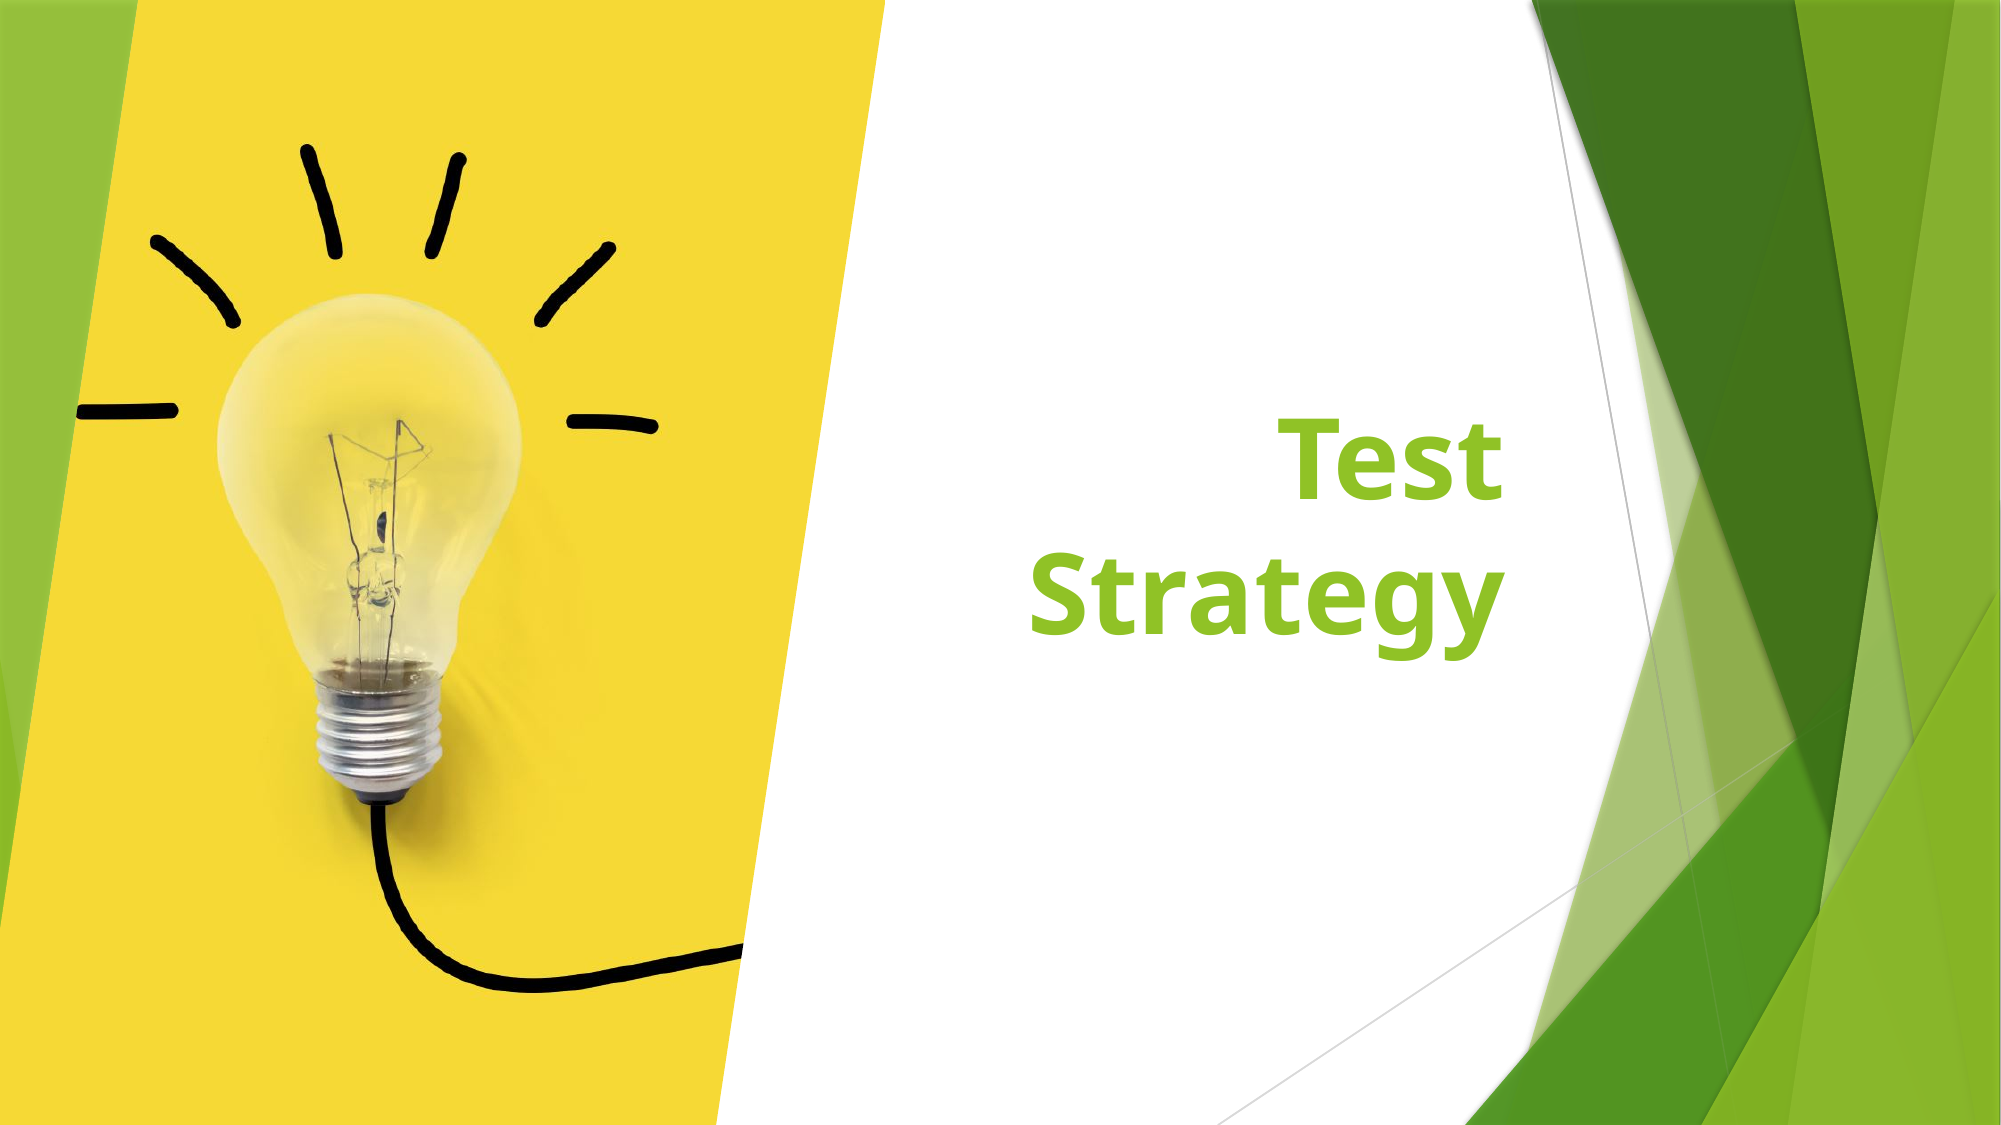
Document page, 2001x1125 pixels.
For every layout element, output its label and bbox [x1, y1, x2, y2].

text_box [887, 0, 2000, 1125]
picture [0, 0, 886, 1125]
